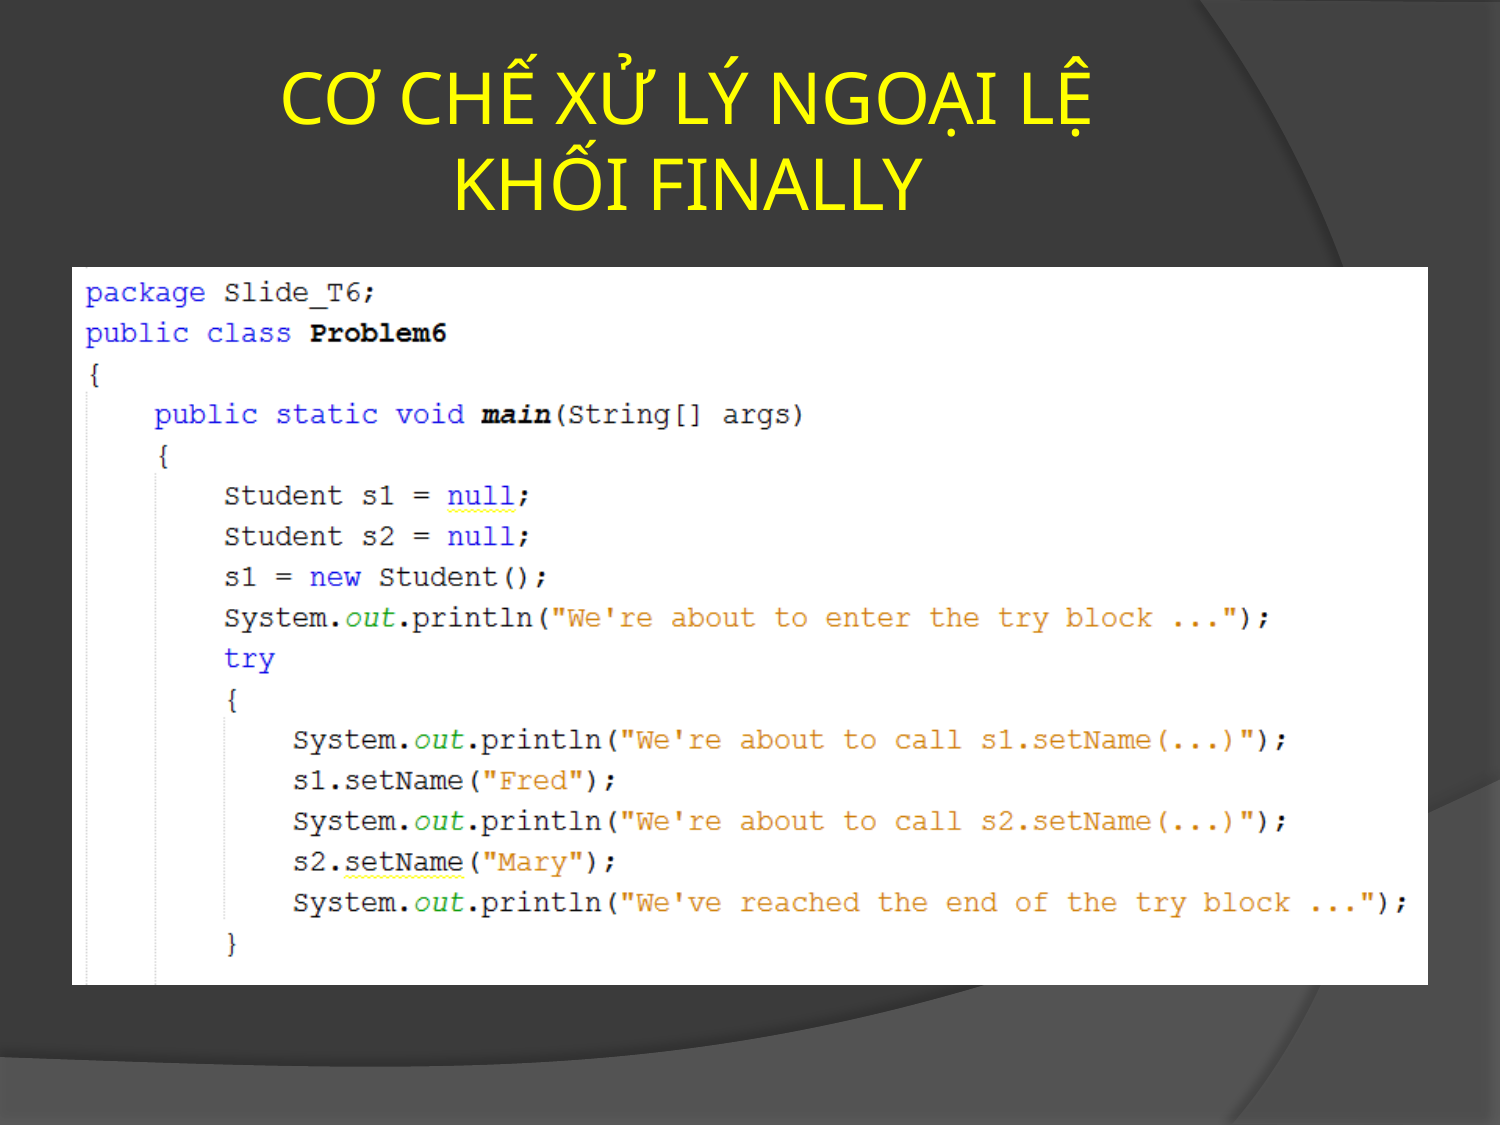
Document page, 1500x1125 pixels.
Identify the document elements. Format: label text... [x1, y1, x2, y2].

picture [72, 266, 1428, 985]
title CƠ CHẾ XỬ LÝ NGOẠI LỆ KHỐI FINALLY [75, 45, 1300, 233]
